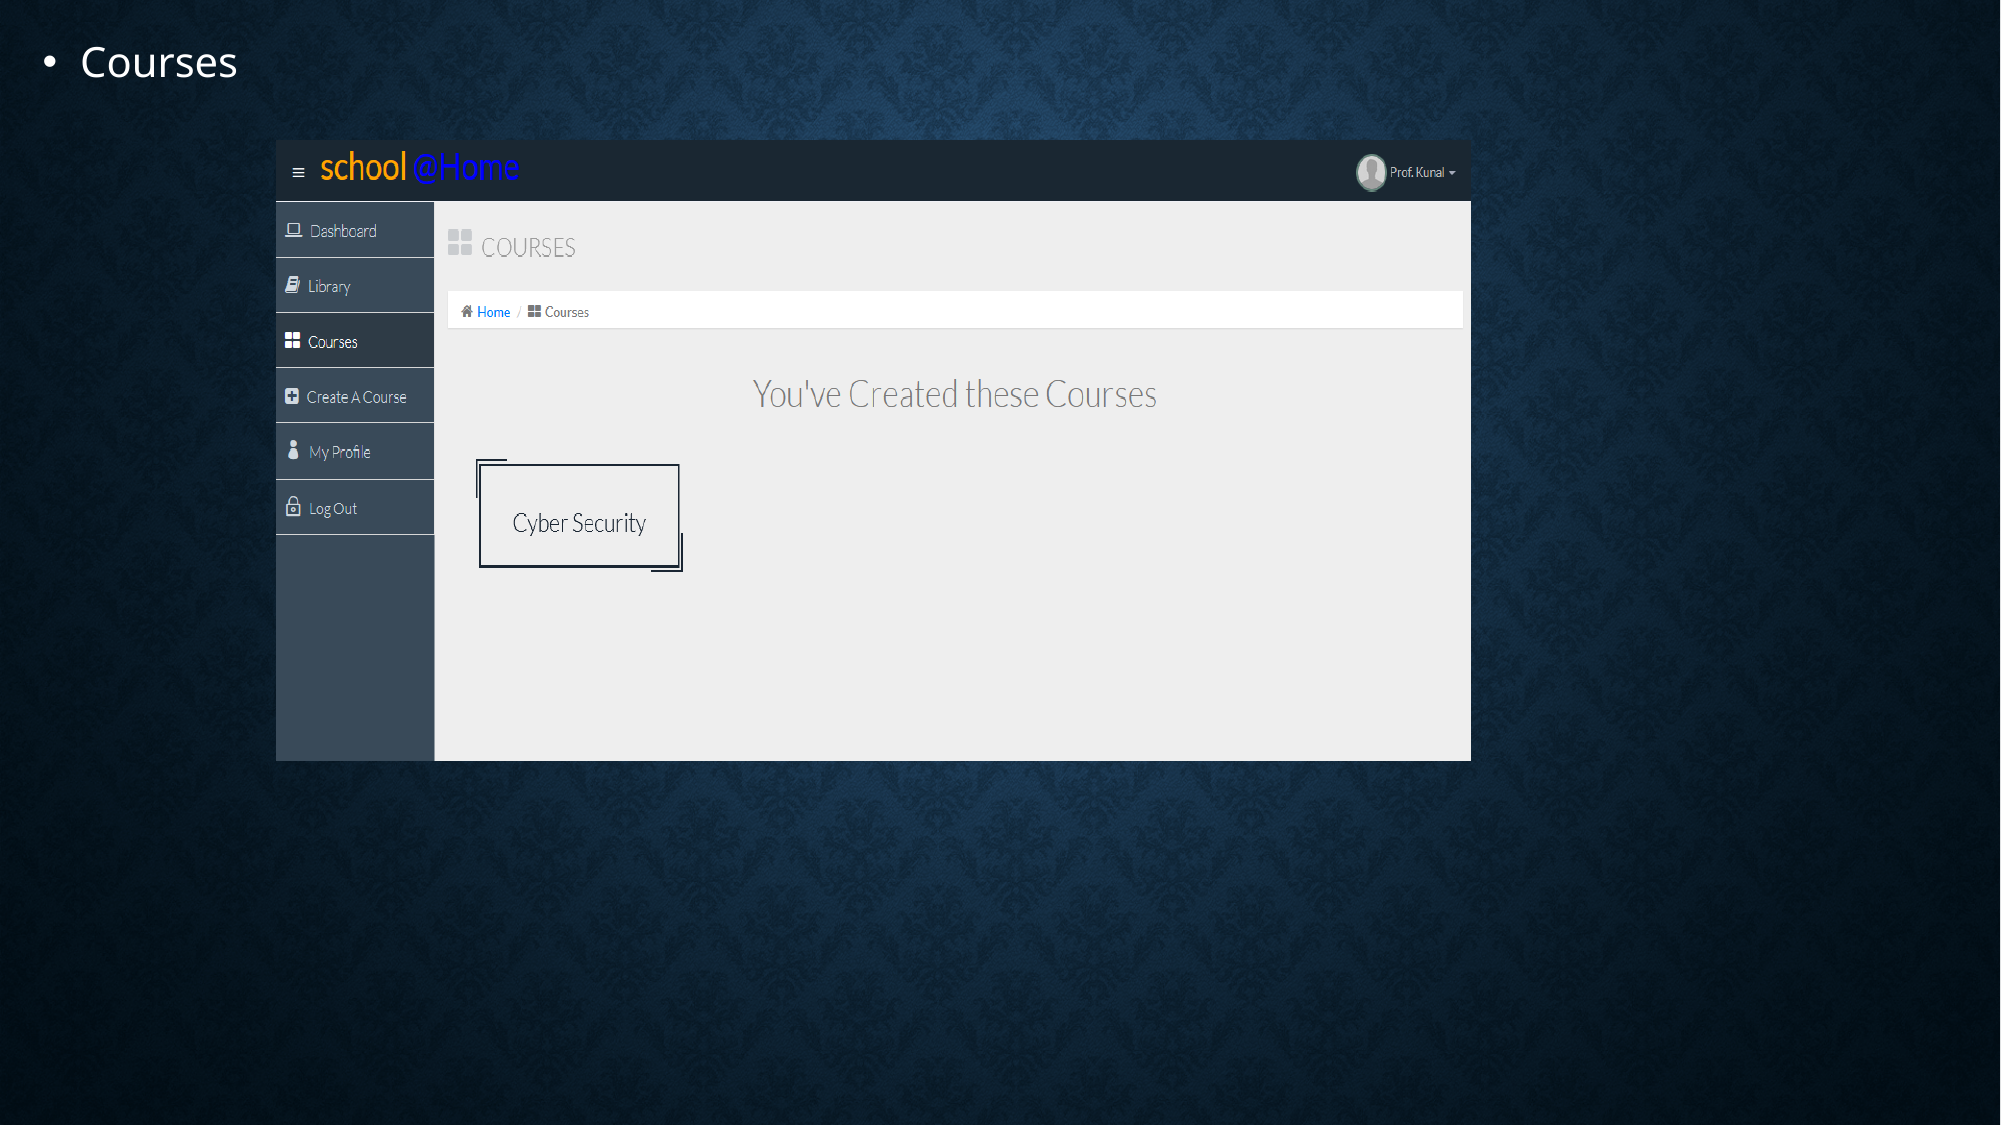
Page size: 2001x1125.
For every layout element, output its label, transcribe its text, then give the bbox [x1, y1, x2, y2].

list Courses [27, 18, 1828, 1101]
picture [276, 140, 1471, 761]
